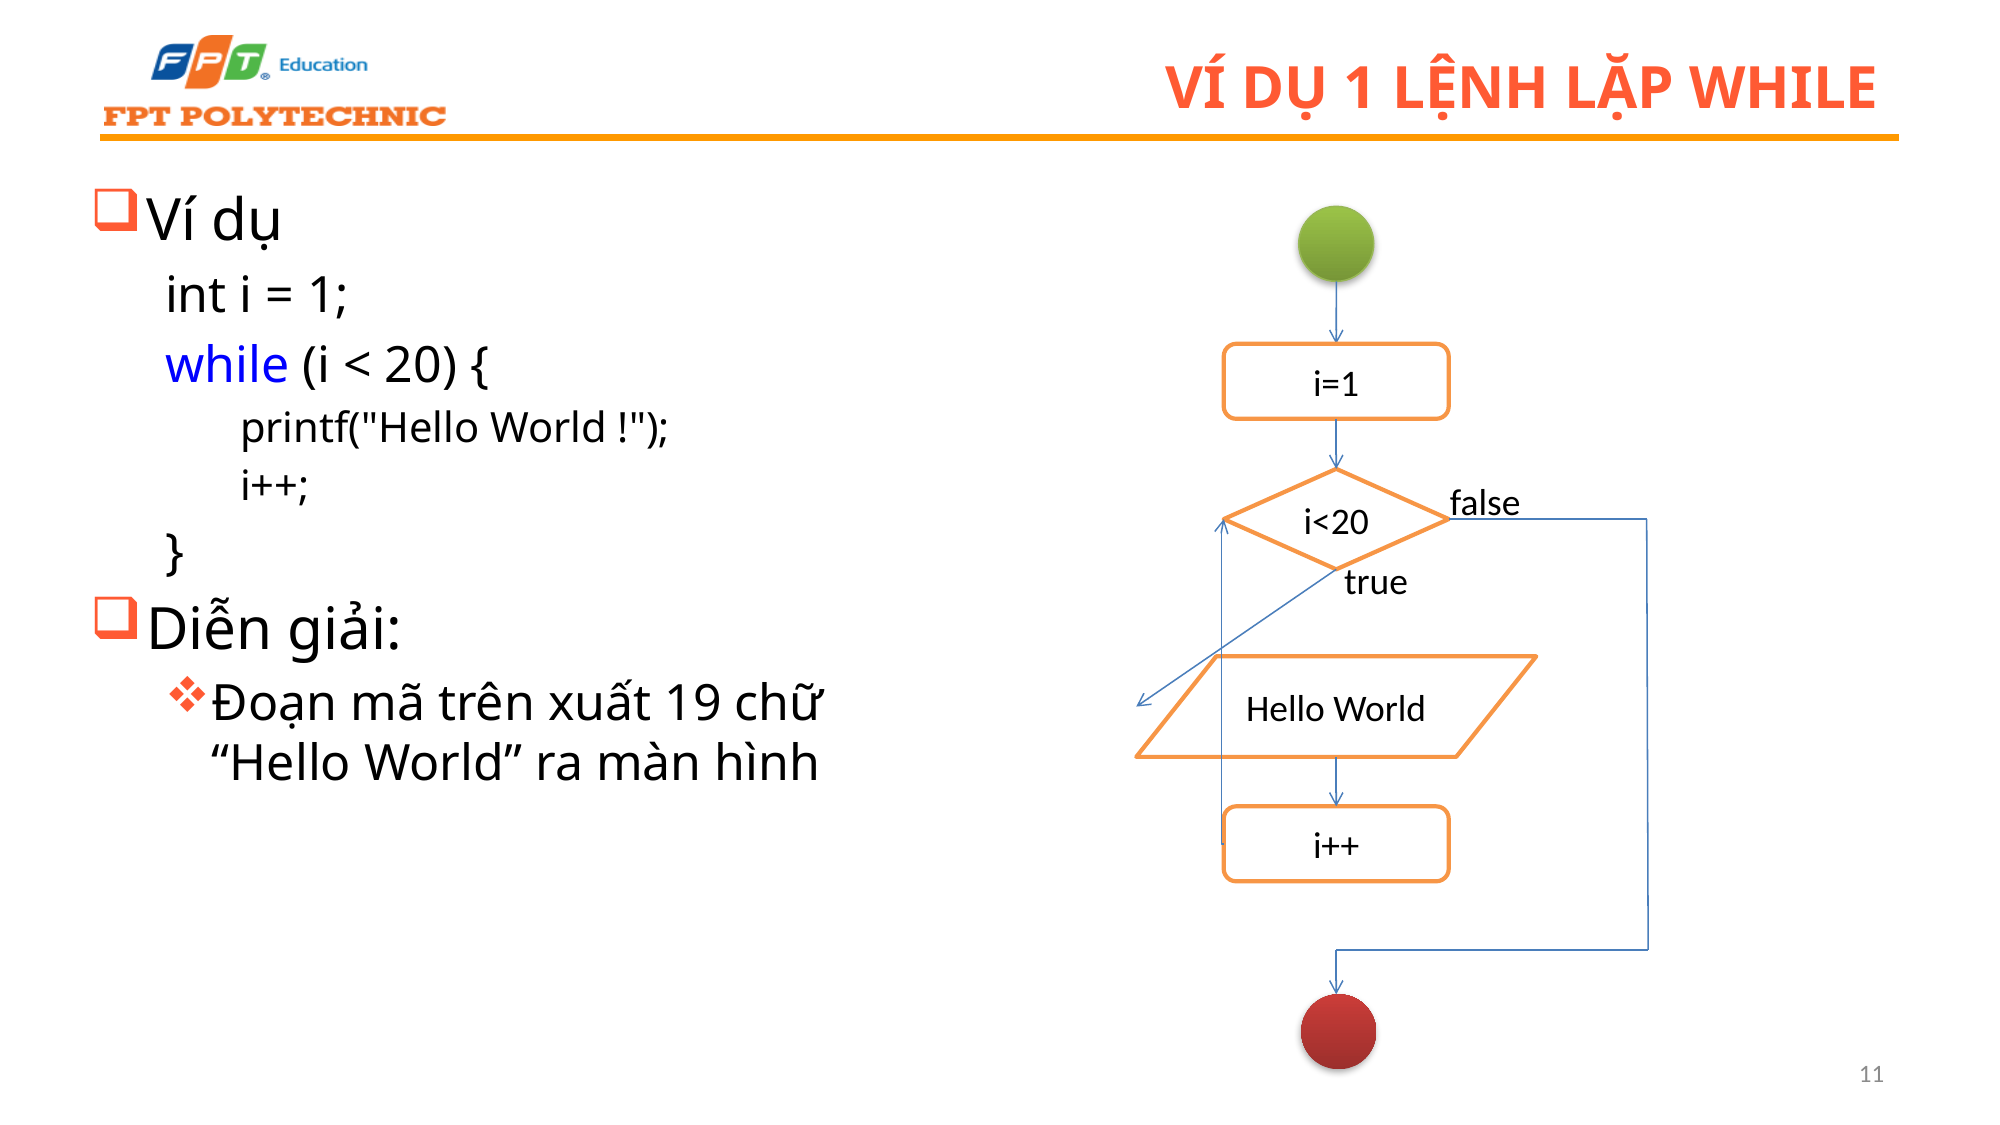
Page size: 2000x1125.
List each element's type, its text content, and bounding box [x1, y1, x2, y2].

text_box i<20 [1221, 468, 1435, 569]
slide_number 11 [1432, 1042, 1900, 1103]
list Ví dụ int i = 1; while (i < 20) { printf("Hello World !"); i++; } Diễn giải: Đoạn mã trên xuất 19 chữ “Hello World” ra màn hình [75, 174, 963, 1038]
picture [104, 35, 450, 126]
text_box true [1329, 549, 1424, 610]
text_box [1223, 518, 1227, 845]
text_box [1297, 205, 1375, 283]
text_box Hello World [1232, 654, 1539, 759]
text_box i=1 [1221, 341, 1451, 421]
text_box Ví dụ 1 lệnh lặp while [806, 45, 1894, 125]
text_box false [1435, 470, 1536, 531]
text_box Hello World [1134, 654, 1218, 759]
text_box [1301, 994, 1377, 1070]
text_box i++ [1221, 804, 1451, 884]
